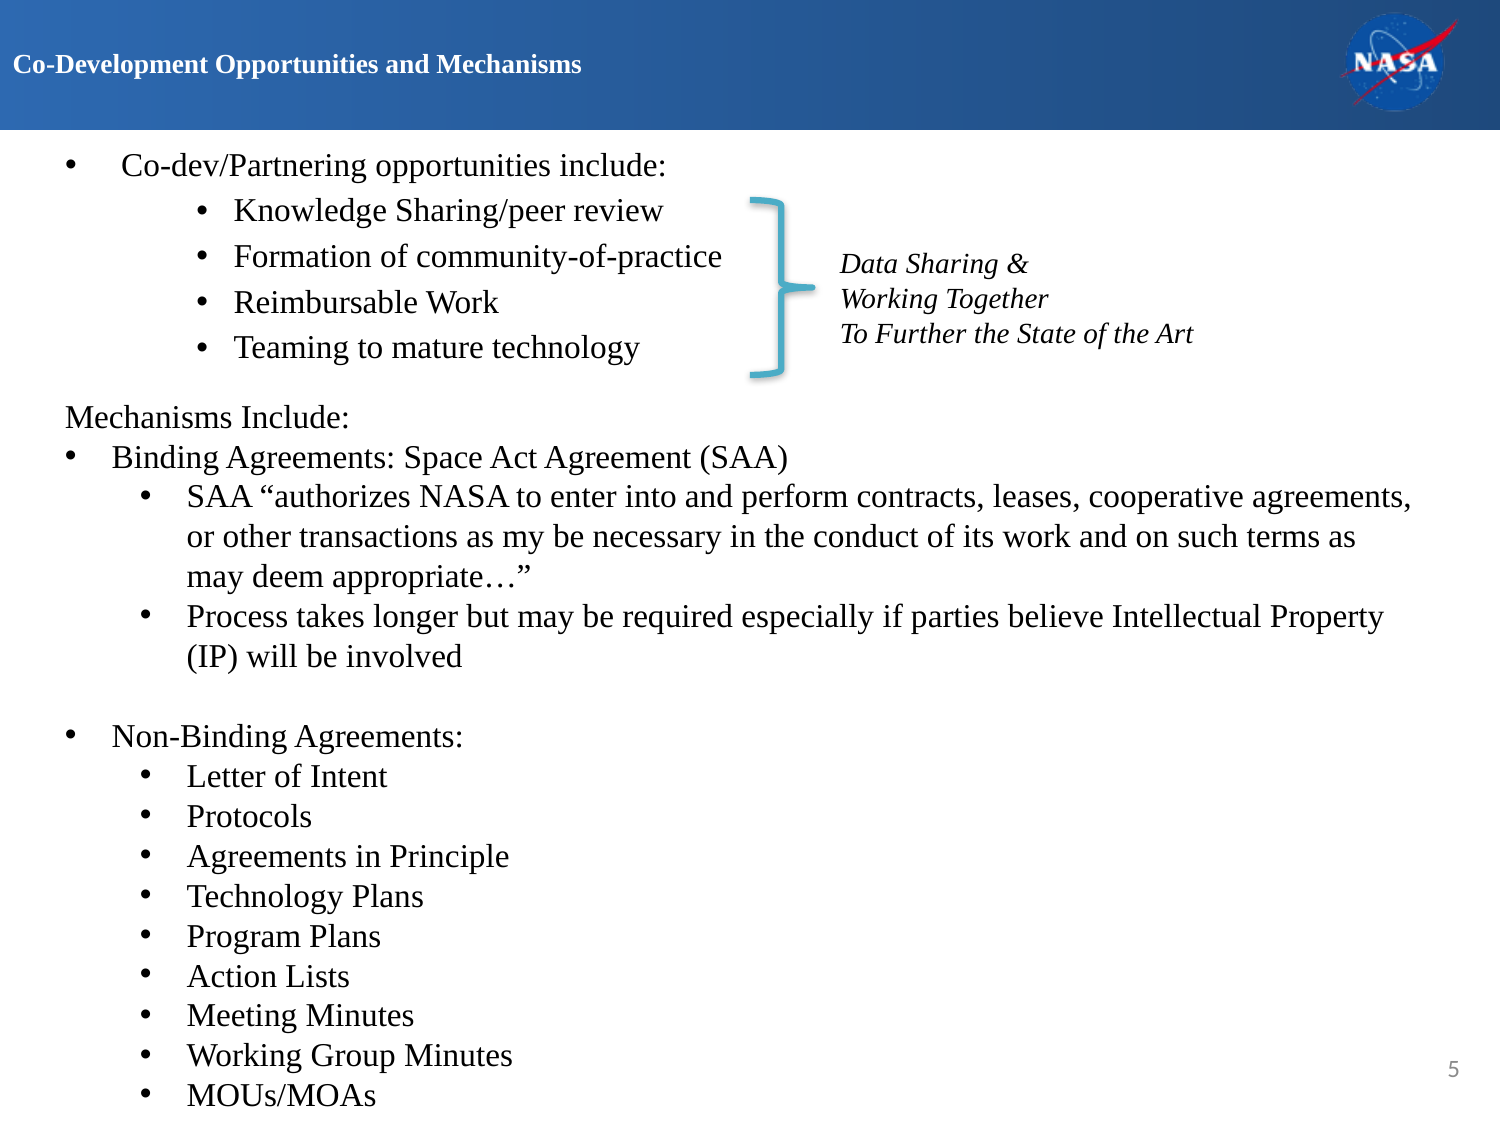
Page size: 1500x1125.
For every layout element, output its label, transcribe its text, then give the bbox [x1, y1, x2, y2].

slide_number 5 [1438, 1037, 1475, 1098]
text_box Mechanisms Include: Binding Agreements: Space Act Agreement (SAA) SAA “authorizes NASA to enter into and perform contracts, leases, cooperative agreements, or other transactions as my be necessary in the conduct of its work and on such terms as may deem appropriate…” Process takes longer but may be required especially if parties believe Intellectual Property (IP) will be involved Non-Binding Agreements: Letter of Intent Protocols Agreements in Principle Technology Plans Program Plans Action Lists Meeting Minutes Working Group Minutes MOUs/MOAs [50, 387, 1438, 1121]
text_box Data Sharing & Working Together To Further the State of the Art [825, 237, 1400, 358]
list Co-dev/Partnering opportunities include: Knowledge Sharing/peer review Formation of community-of-practice Reimbursable Work Teaming to mature technology [50, 137, 1438, 387]
title Co-Development Opportunities and Mechanisms [0, 0, 1498, 125]
text_box [749, 196, 816, 379]
